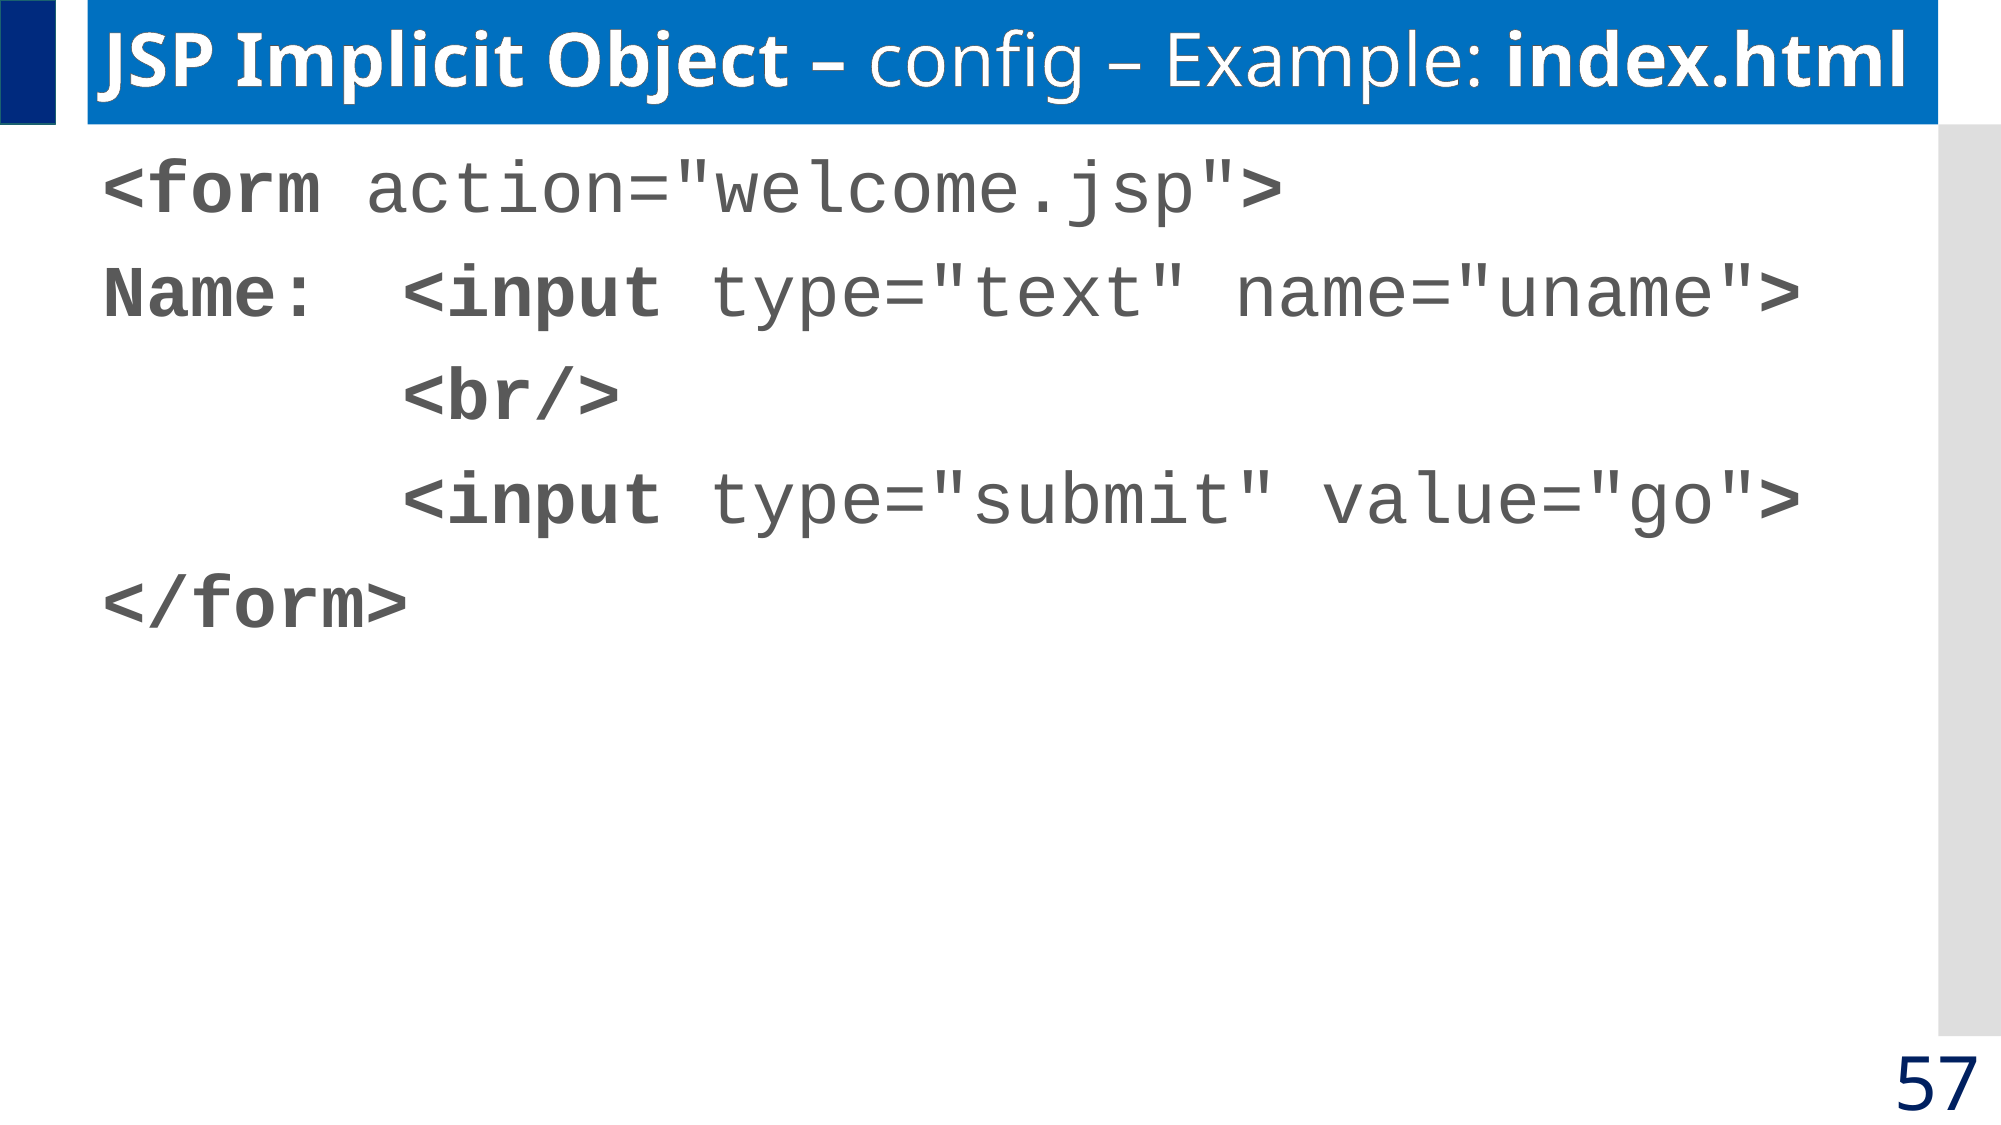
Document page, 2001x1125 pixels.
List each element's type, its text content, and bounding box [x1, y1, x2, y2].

title JSP Implicit Object – config – Example: index.html [87, 0, 1939, 125]
slide_number 57 [1744, 1056, 1996, 1117]
list <form action="welcome.jsp"> Name: <input type="text" name="uname"> <br/> <input type="submit" value="go"> </form> [87, 141, 1939, 1034]
